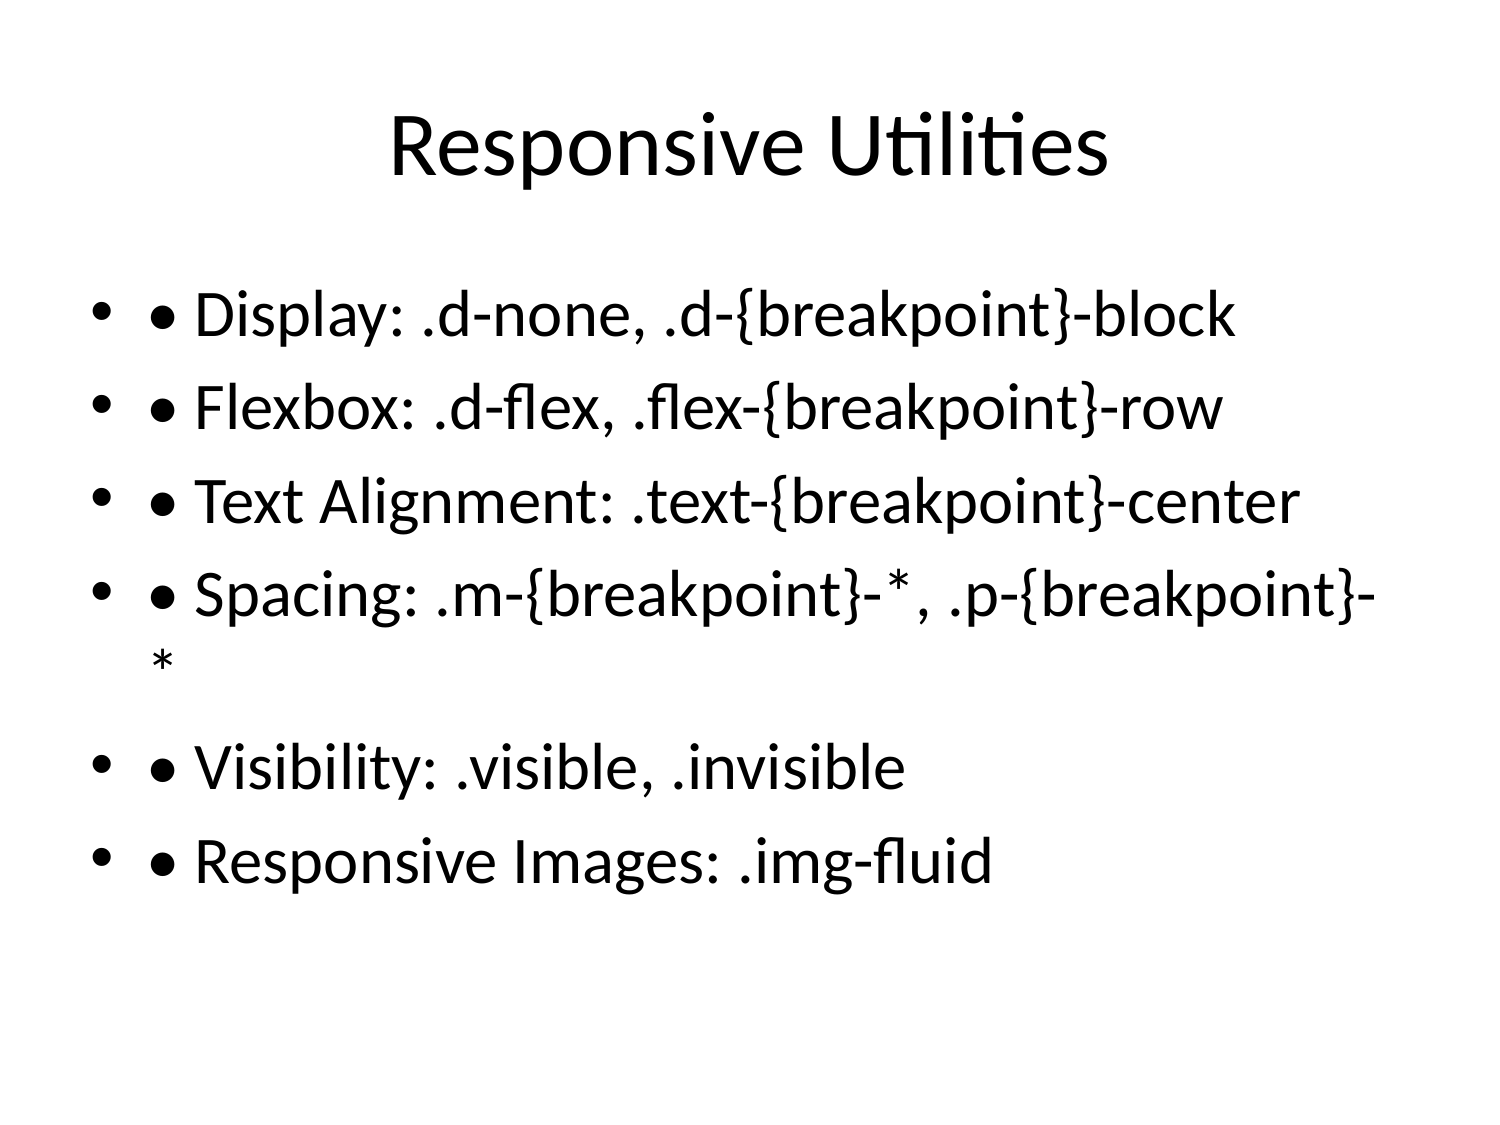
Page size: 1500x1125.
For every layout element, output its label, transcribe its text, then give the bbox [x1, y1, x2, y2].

list • Display: .d-none, .d-{breakpoint}-block • Flexbox: .d-flex, .flex-{breakpoint}-row • Text Alignment: .text-{breakpoint}-center • Spacing: .m-{breakpoint}-*, .p-{breakpoint}-* • Visibility: .visible, .invisible • Responsive Images: .img-fluid [75, 262, 1425, 1005]
title Responsive Utilities [75, 45, 1425, 233]
